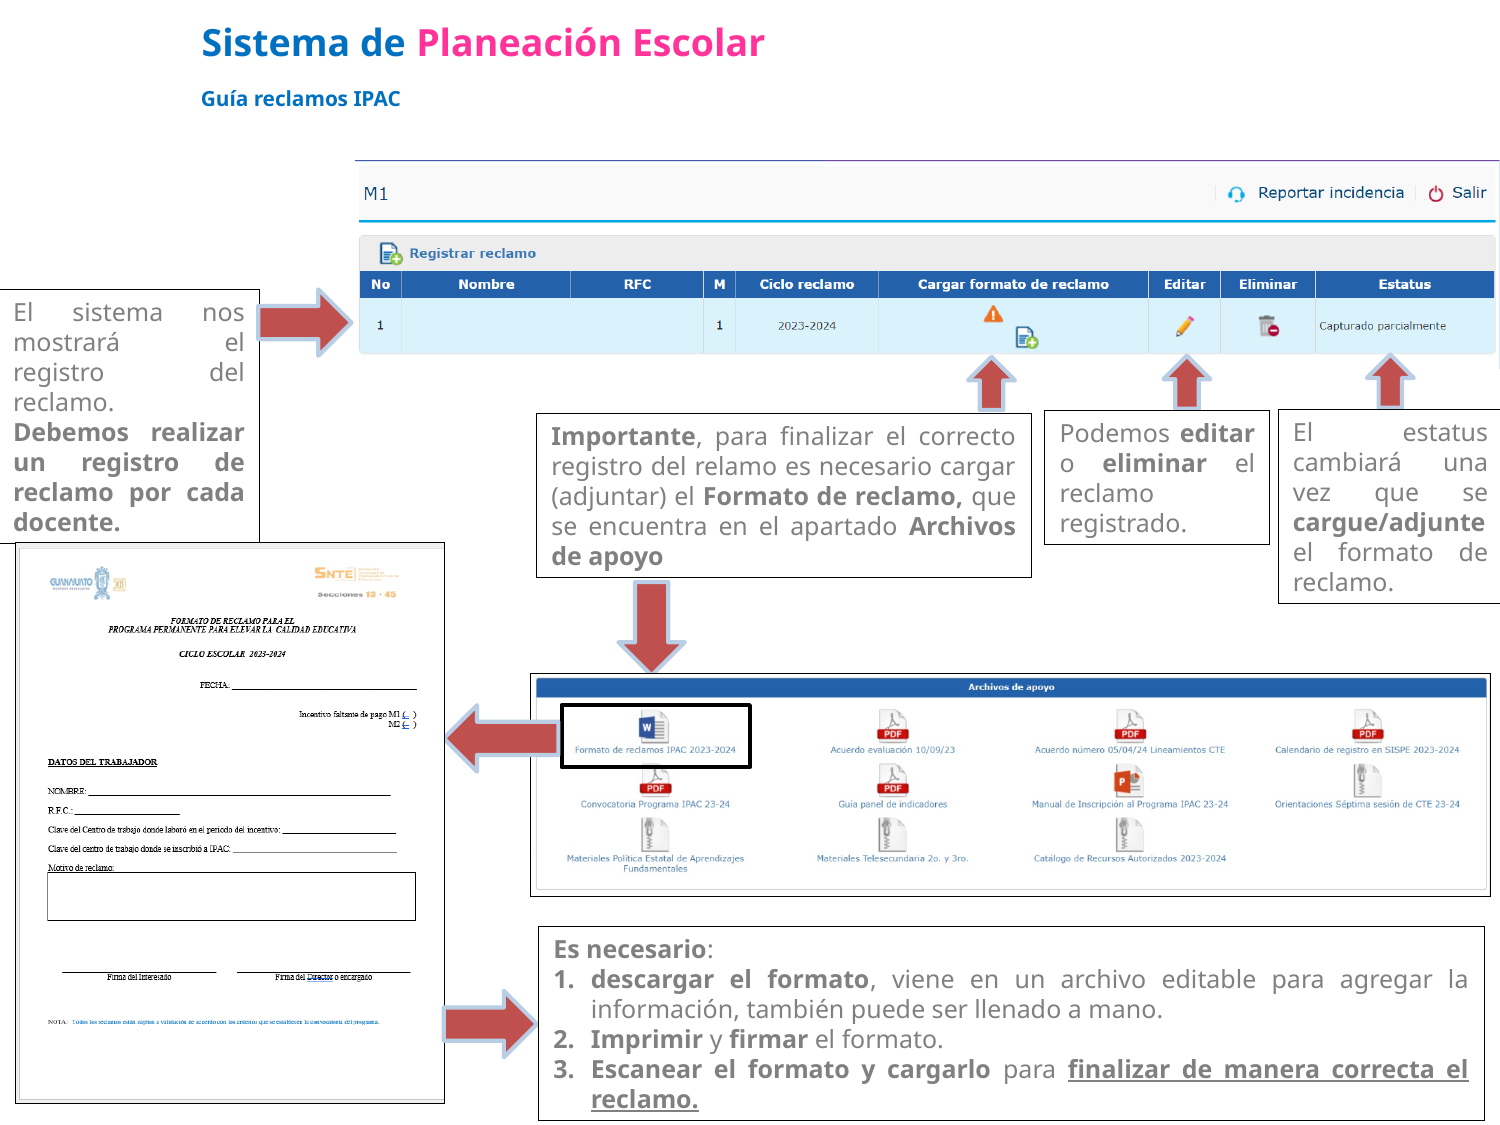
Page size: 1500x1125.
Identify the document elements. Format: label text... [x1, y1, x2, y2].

text_box [616, 580, 687, 672]
picture [15, 542, 445, 1104]
text_box [1364, 376, 1416, 409]
text_box [966, 376, 1017, 413]
picture [354, 159, 1500, 369]
text_box Importante, para finalizar el correcto registro del relamo es necesario cargar (adjuntar) el Formato de reclamo, que se encuentra en el apartado Archivos de apoyo [536, 413, 1032, 578]
text_box [1161, 376, 1213, 410]
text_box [529, 673, 1491, 897]
text_box [449, 703, 524, 774]
text_box [449, 988, 538, 1060]
text_box El sistema nos mostrará el registro del reclamo. Debemos realizar un registro de reclamo por cada docente. [0, 289, 260, 544]
text_box [256, 287, 349, 358]
text_box Podemos editar o eliminar el reclamo registrado. [1044, 410, 1270, 545]
text_box El estatus cambiará una vez que se cargue/adjunte el formato de reclamo. [1278, 409, 1500, 604]
text_box Es necesario: descargar el formato, viene en un archivo editable para agregar la información, también puede ser llenado a mano. Imprimir y firmar el formato. Escanear el formato y cargarlo para finalizar de manera correcta el reclamo. [538, 926, 1485, 1121]
